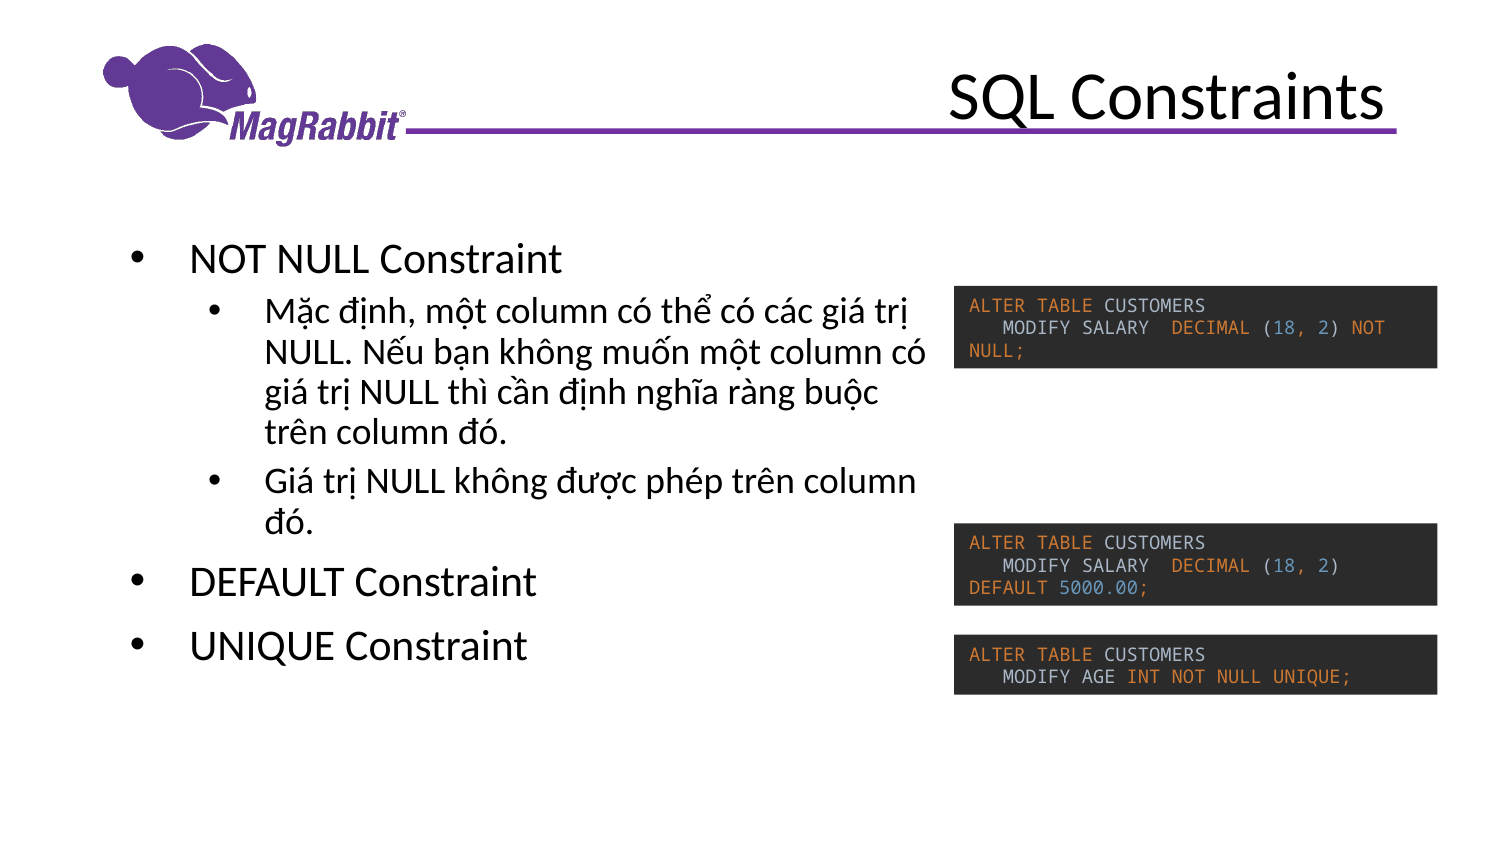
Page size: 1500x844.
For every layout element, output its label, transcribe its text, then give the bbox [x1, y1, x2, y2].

text_box ALTER TABLE CUSTOMERS MODIFY SALARY DECIMAL (18, 2) NOT NULL; [954, 285, 1438, 369]
text_box ALTER TABLE CUSTOMERS MODIFY AGE INT NOT NULL UNIQUE; [954, 634, 1438, 695]
picture [103, 44, 406, 150]
list NOT NULL Constraint Mặc định, một column có thể có các giá trị NULL. Nếu bạn không muốn một column có giá trị NULL thì cần định nghĩa ràng buộc trên column đó. Giá trị NULL không được phép trên column đó. DEFAULT Constraint UNIQUE Constraint [103, 224, 950, 760]
text_box ALTER TABLE CUSTOMERS MODIFY SALARY DECIMAL (18, 2) DEFAULT 5000.00; [954, 523, 1438, 606]
title SQL Constraints [563, 44, 1397, 150]
